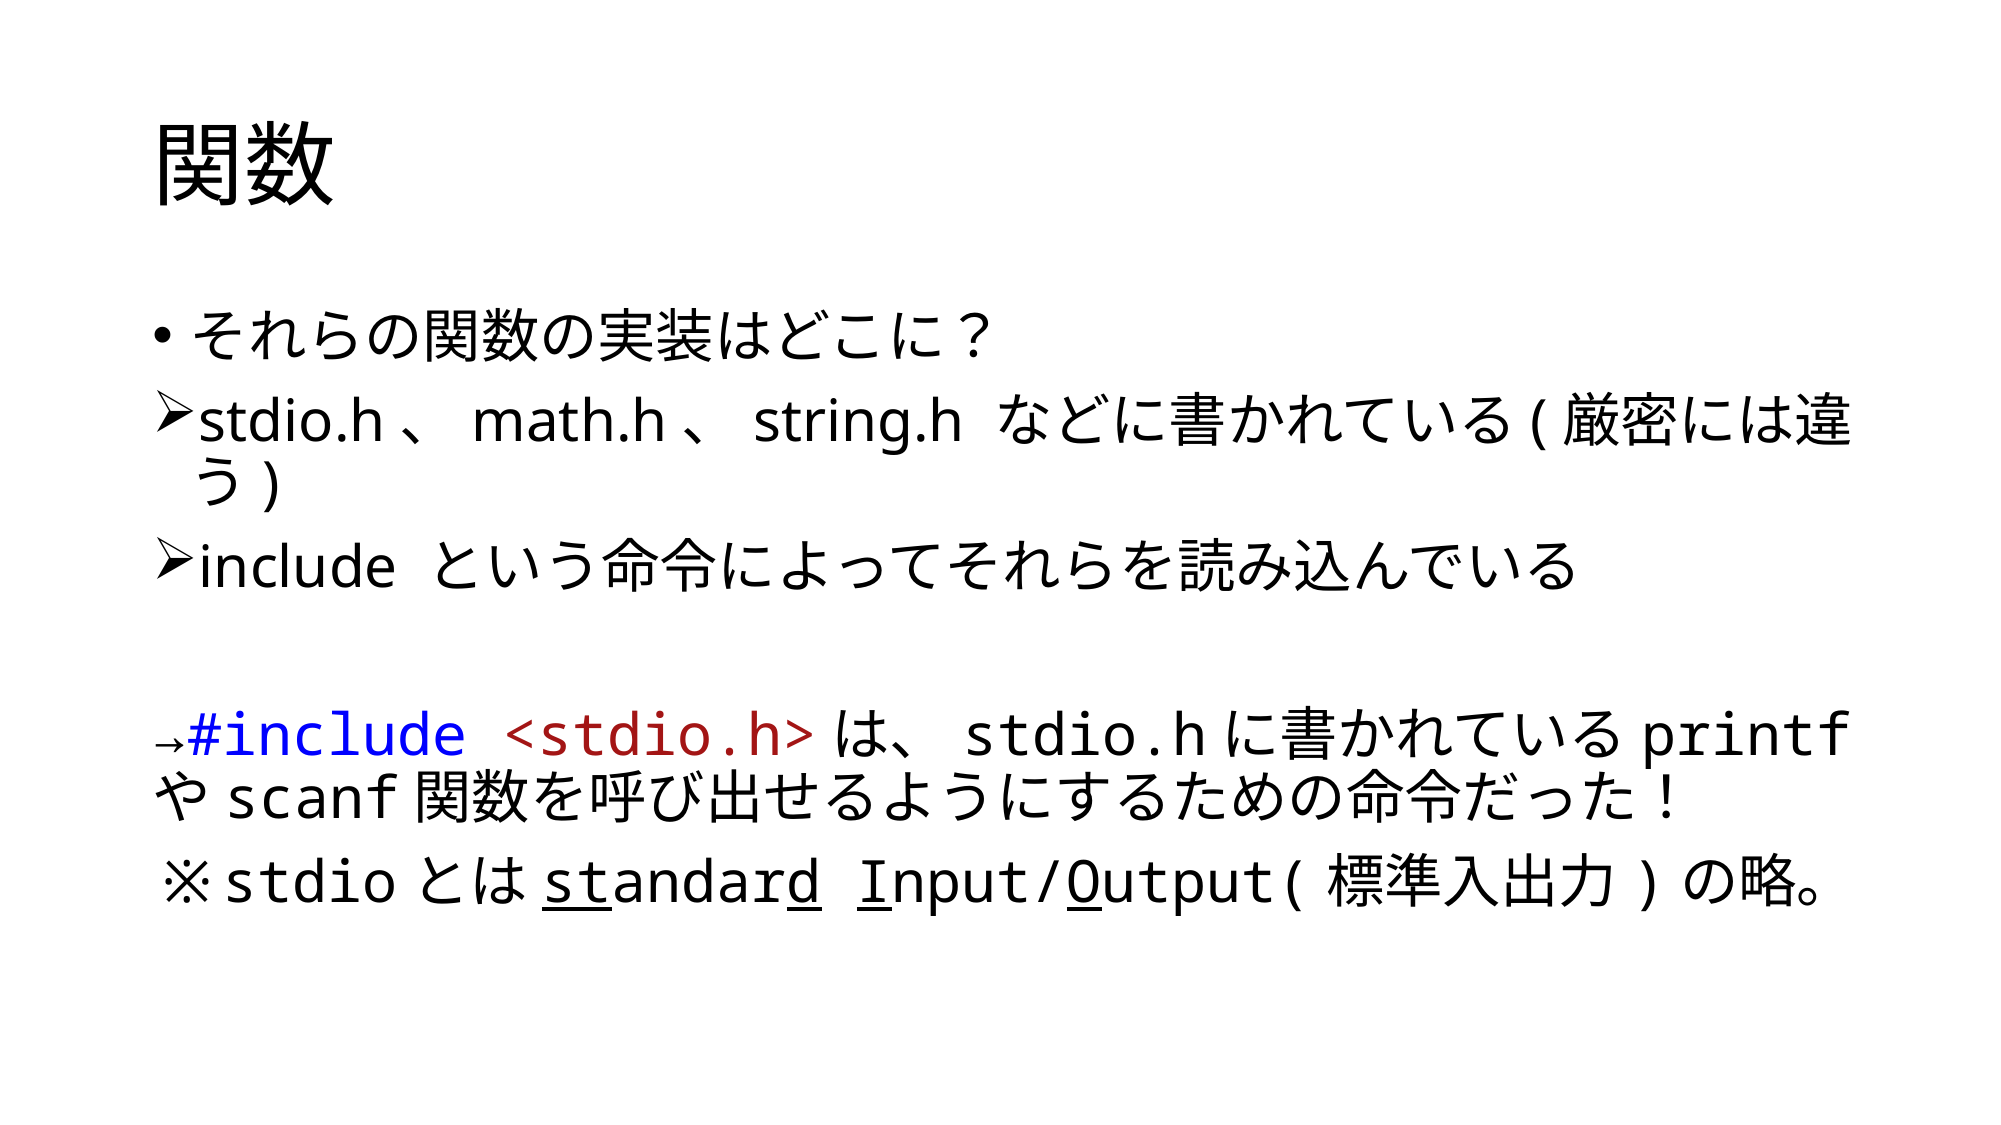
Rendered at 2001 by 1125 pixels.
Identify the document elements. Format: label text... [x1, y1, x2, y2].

title 関数 [137, 59, 1863, 278]
list それらの関数の実装はどこに？ stdio.h、math.h、string.h などに書かれている(厳密には違う) include という命令によってそれらを読み込んでいる →#include <stdio.h>は、stdio.hに書かれているprintfやscanf関数を呼び出せるようにするための命令だった！ ※stdioとはstandard Input/Output(標準入出力)の略。 [137, 299, 1922, 1014]
